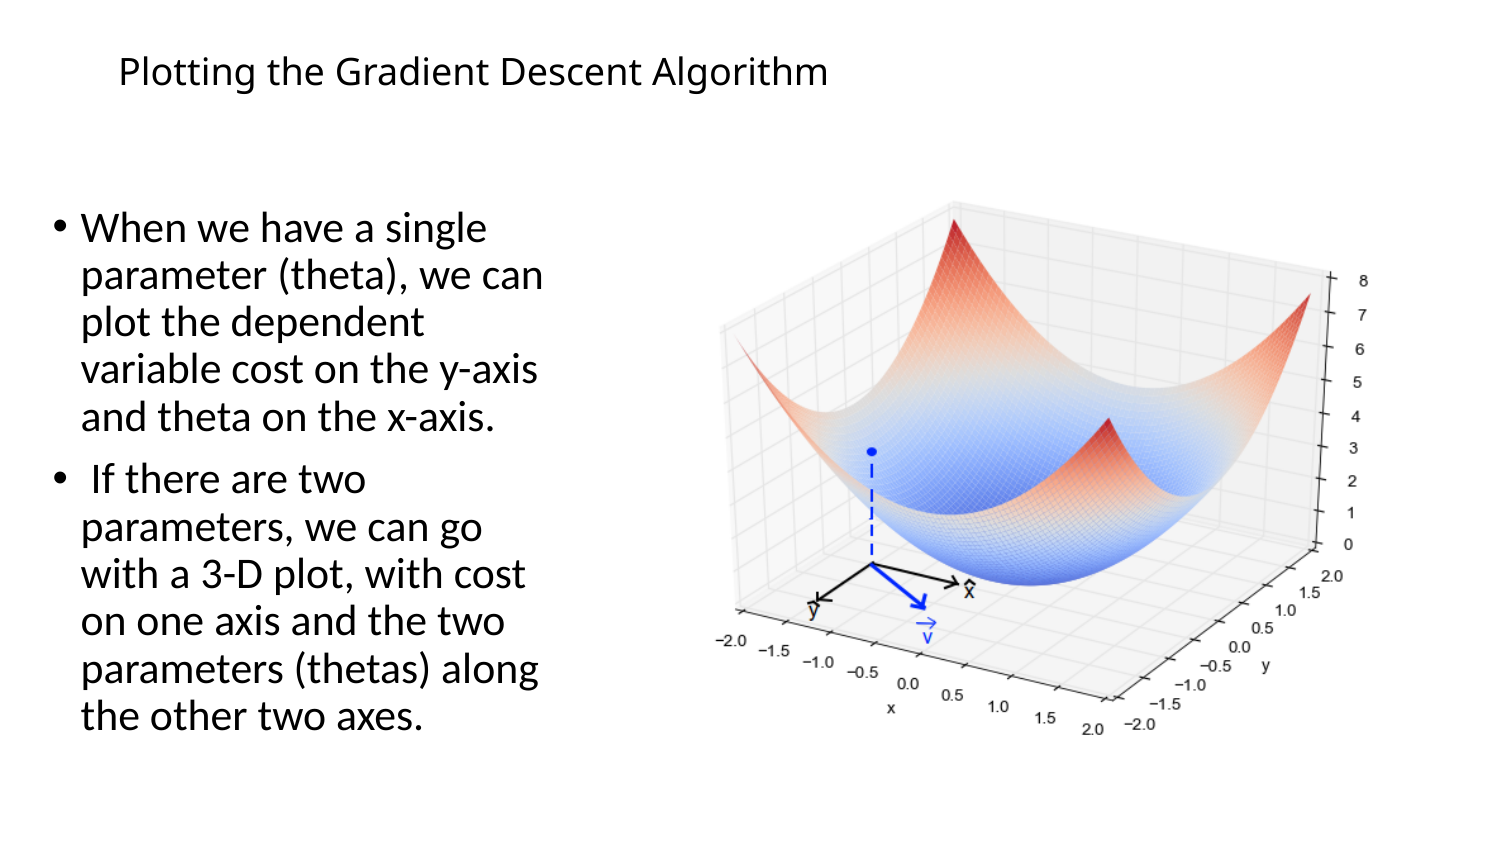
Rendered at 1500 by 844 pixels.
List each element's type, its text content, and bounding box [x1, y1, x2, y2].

title Plotting the Gradient Descent Algorithm [103, 45, 1397, 147]
list When we have a single parameter (theta), we can plot the dependent variable cost on the y-axis and theta on the x-axis. If there are two parameters, we can go with a 3-D plot, with cost on one axis and the two parameters (thetas) along the other two axes. [37, 196, 576, 754]
picture [615, 146, 1425, 754]
